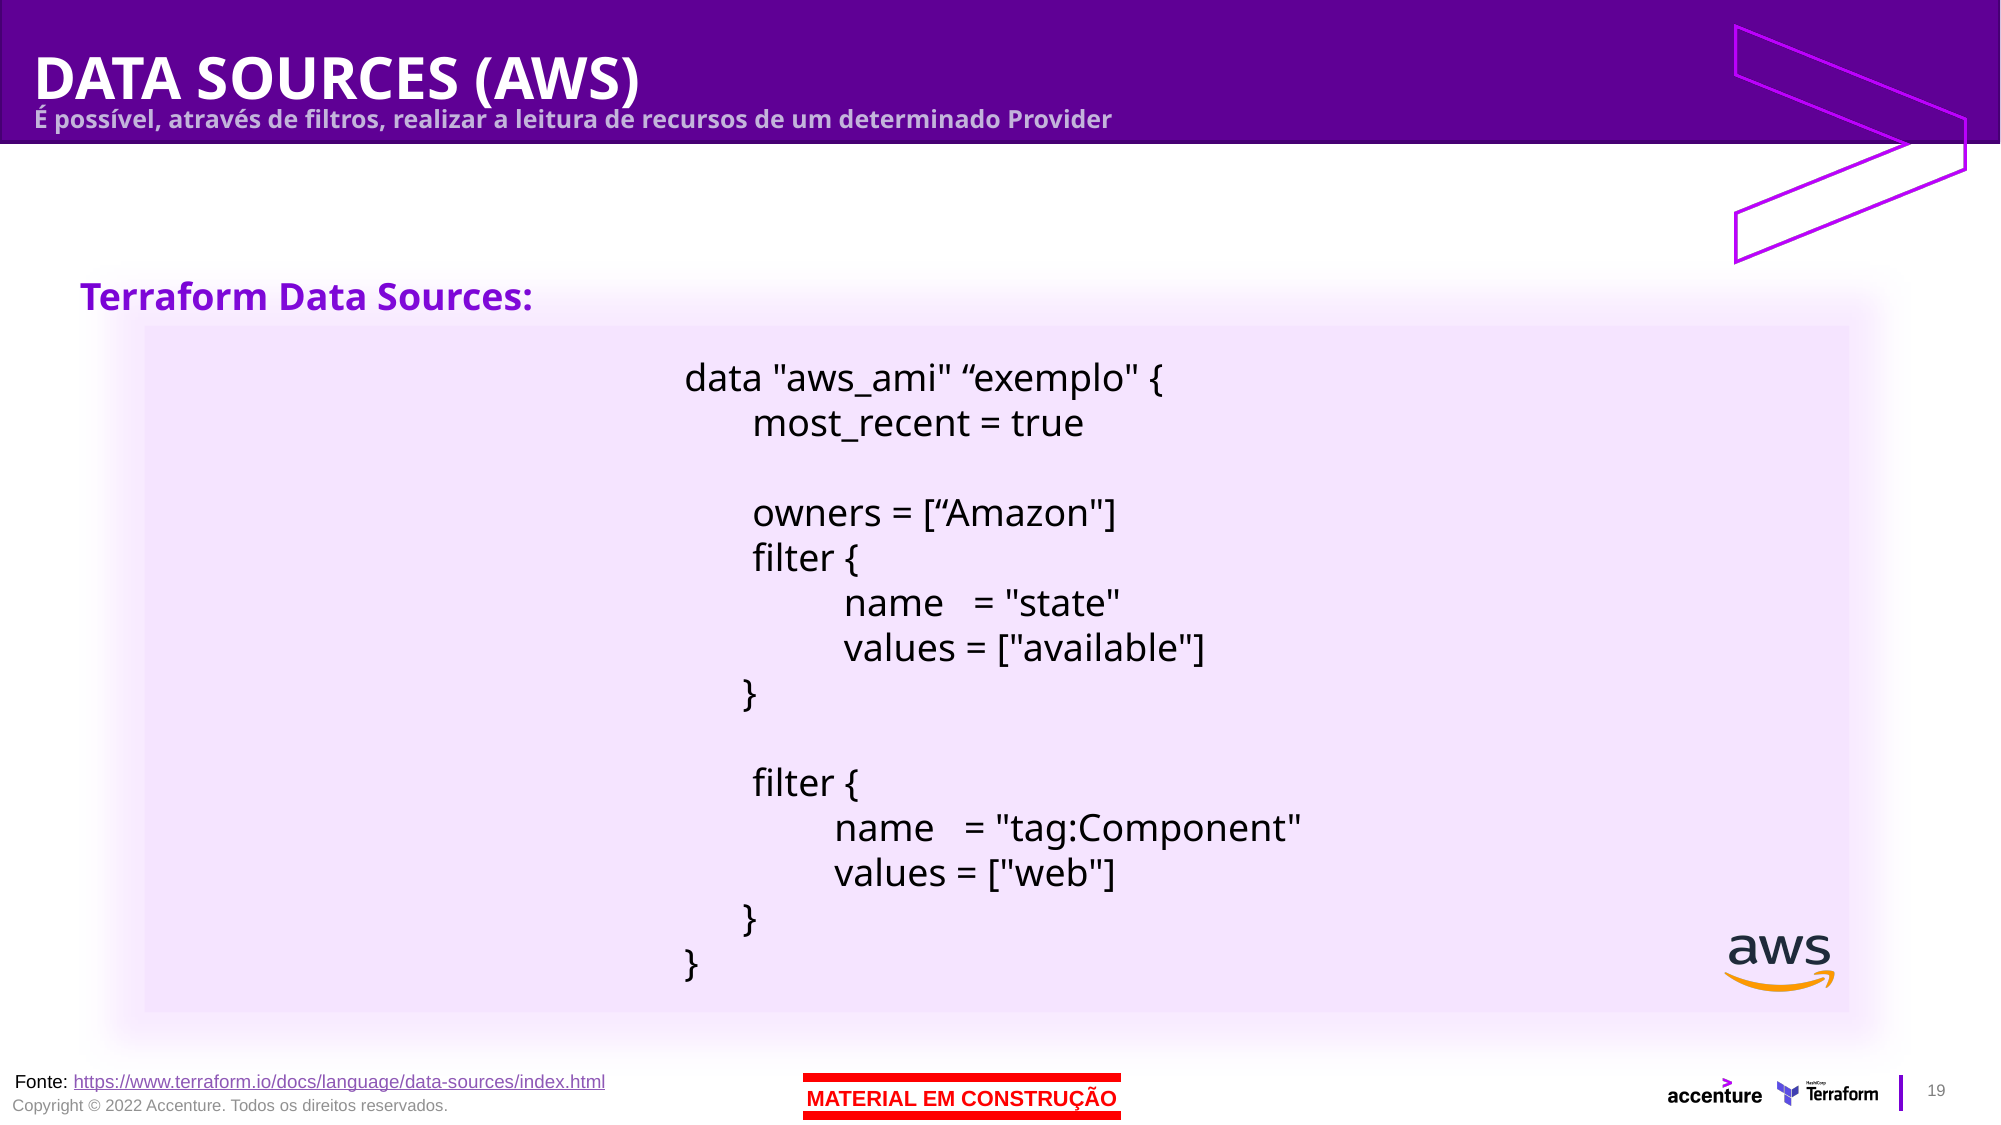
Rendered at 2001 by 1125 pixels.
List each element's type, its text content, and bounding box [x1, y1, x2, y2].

picture [1666, 1076, 1763, 1105]
text_box data "aws_ami" “exemplo" { most_recent = true owners = [“Amazon"] filter { name = "state" values = ["available"] } filter { name = "tag:Component" values = ["web"] } } [143, 325, 1850, 1013]
title DATA SOURCES (AWS) [33, 55, 1624, 109]
picture [1734, 22, 1967, 266]
list É possível, através de filtros, realizar a leitura de recursos de um determinado Provider [33, 109, 1689, 196]
text_box Fonte: https://www.terraform.io/docs/language/data-sources/index.html [14, 1069, 606, 1100]
text_box Terraform Data Sources: [79, 272, 1921, 326]
picture [1724, 935, 1835, 992]
picture [1777, 1081, 1878, 1106]
